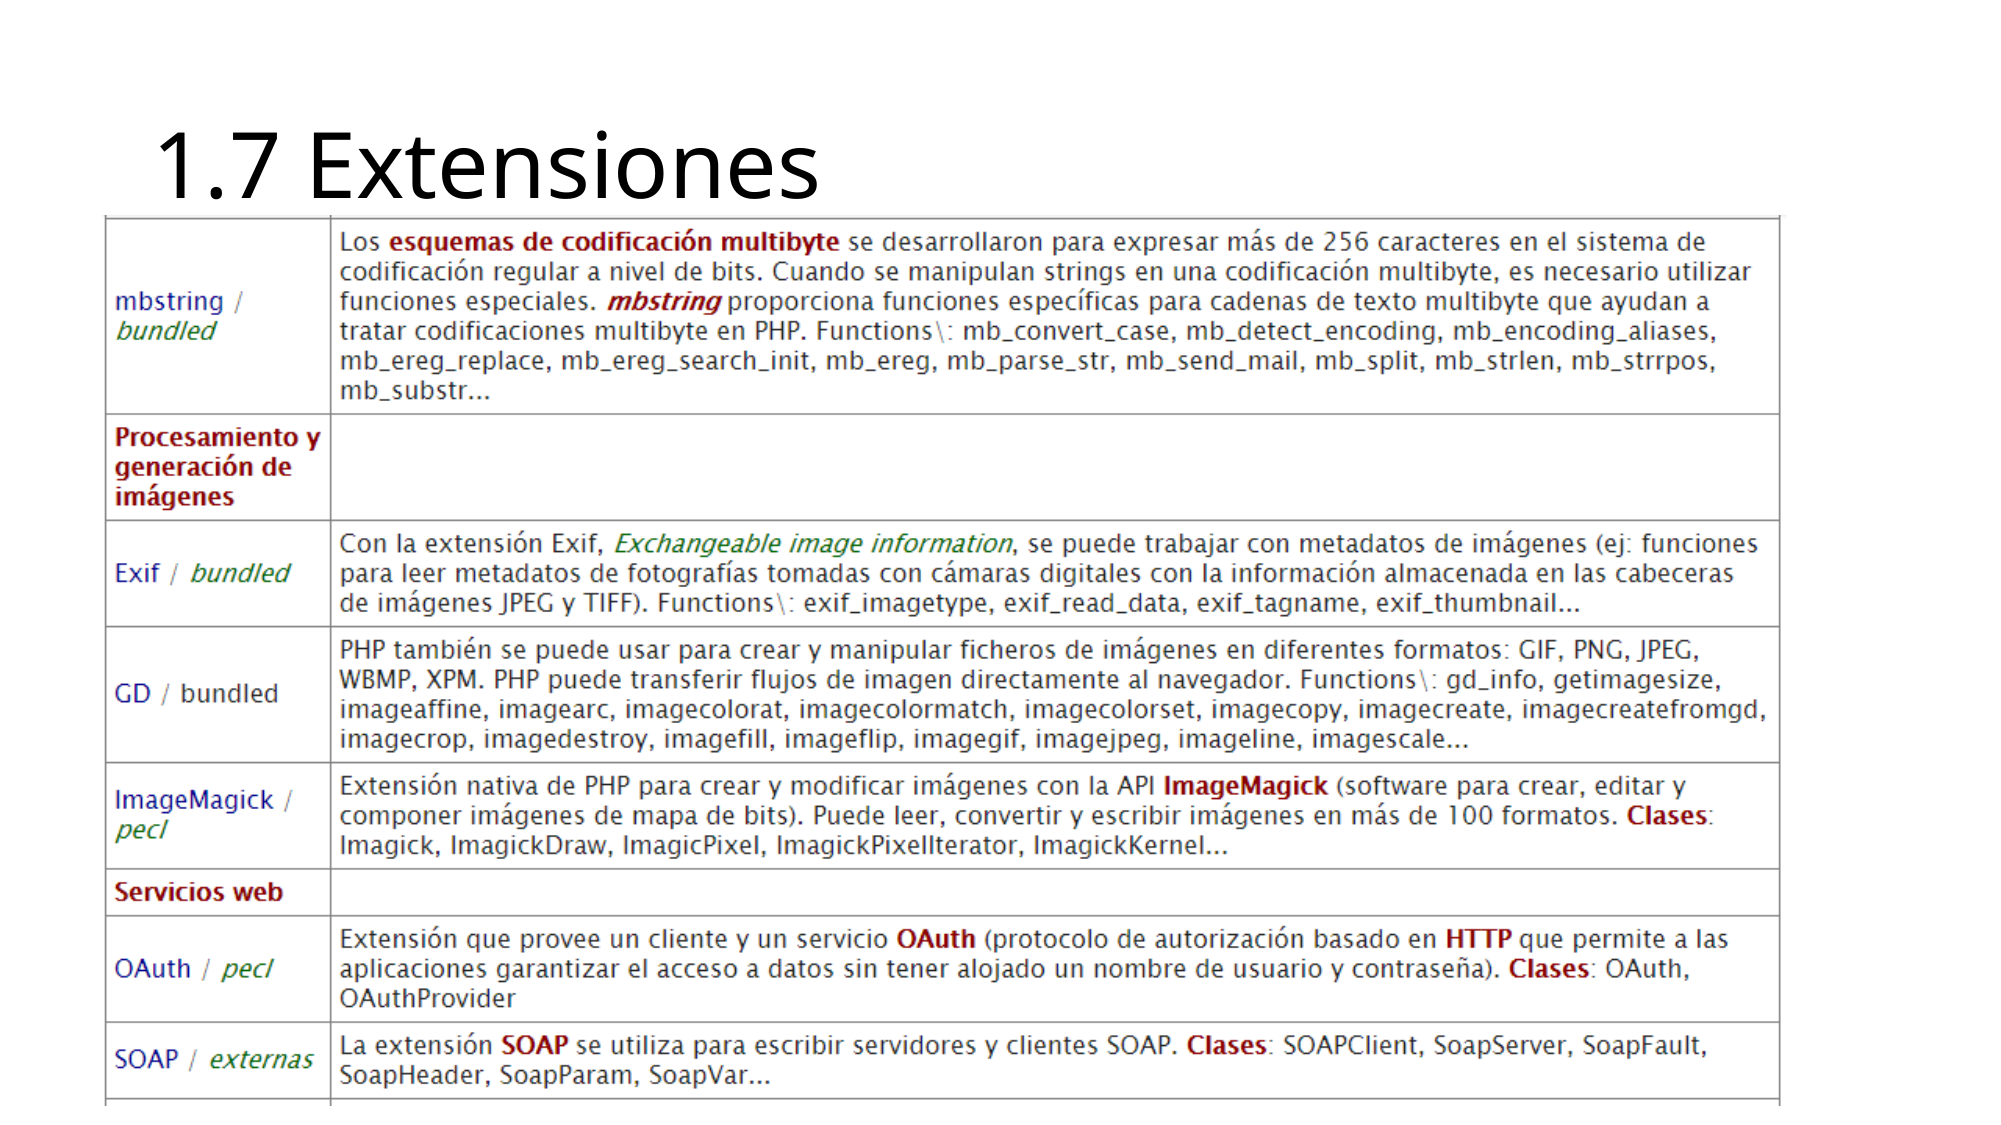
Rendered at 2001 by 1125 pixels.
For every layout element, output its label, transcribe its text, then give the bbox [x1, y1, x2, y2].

title 1.7 Extensiones [137, 59, 1863, 278]
picture [102, 215, 1787, 1106]
